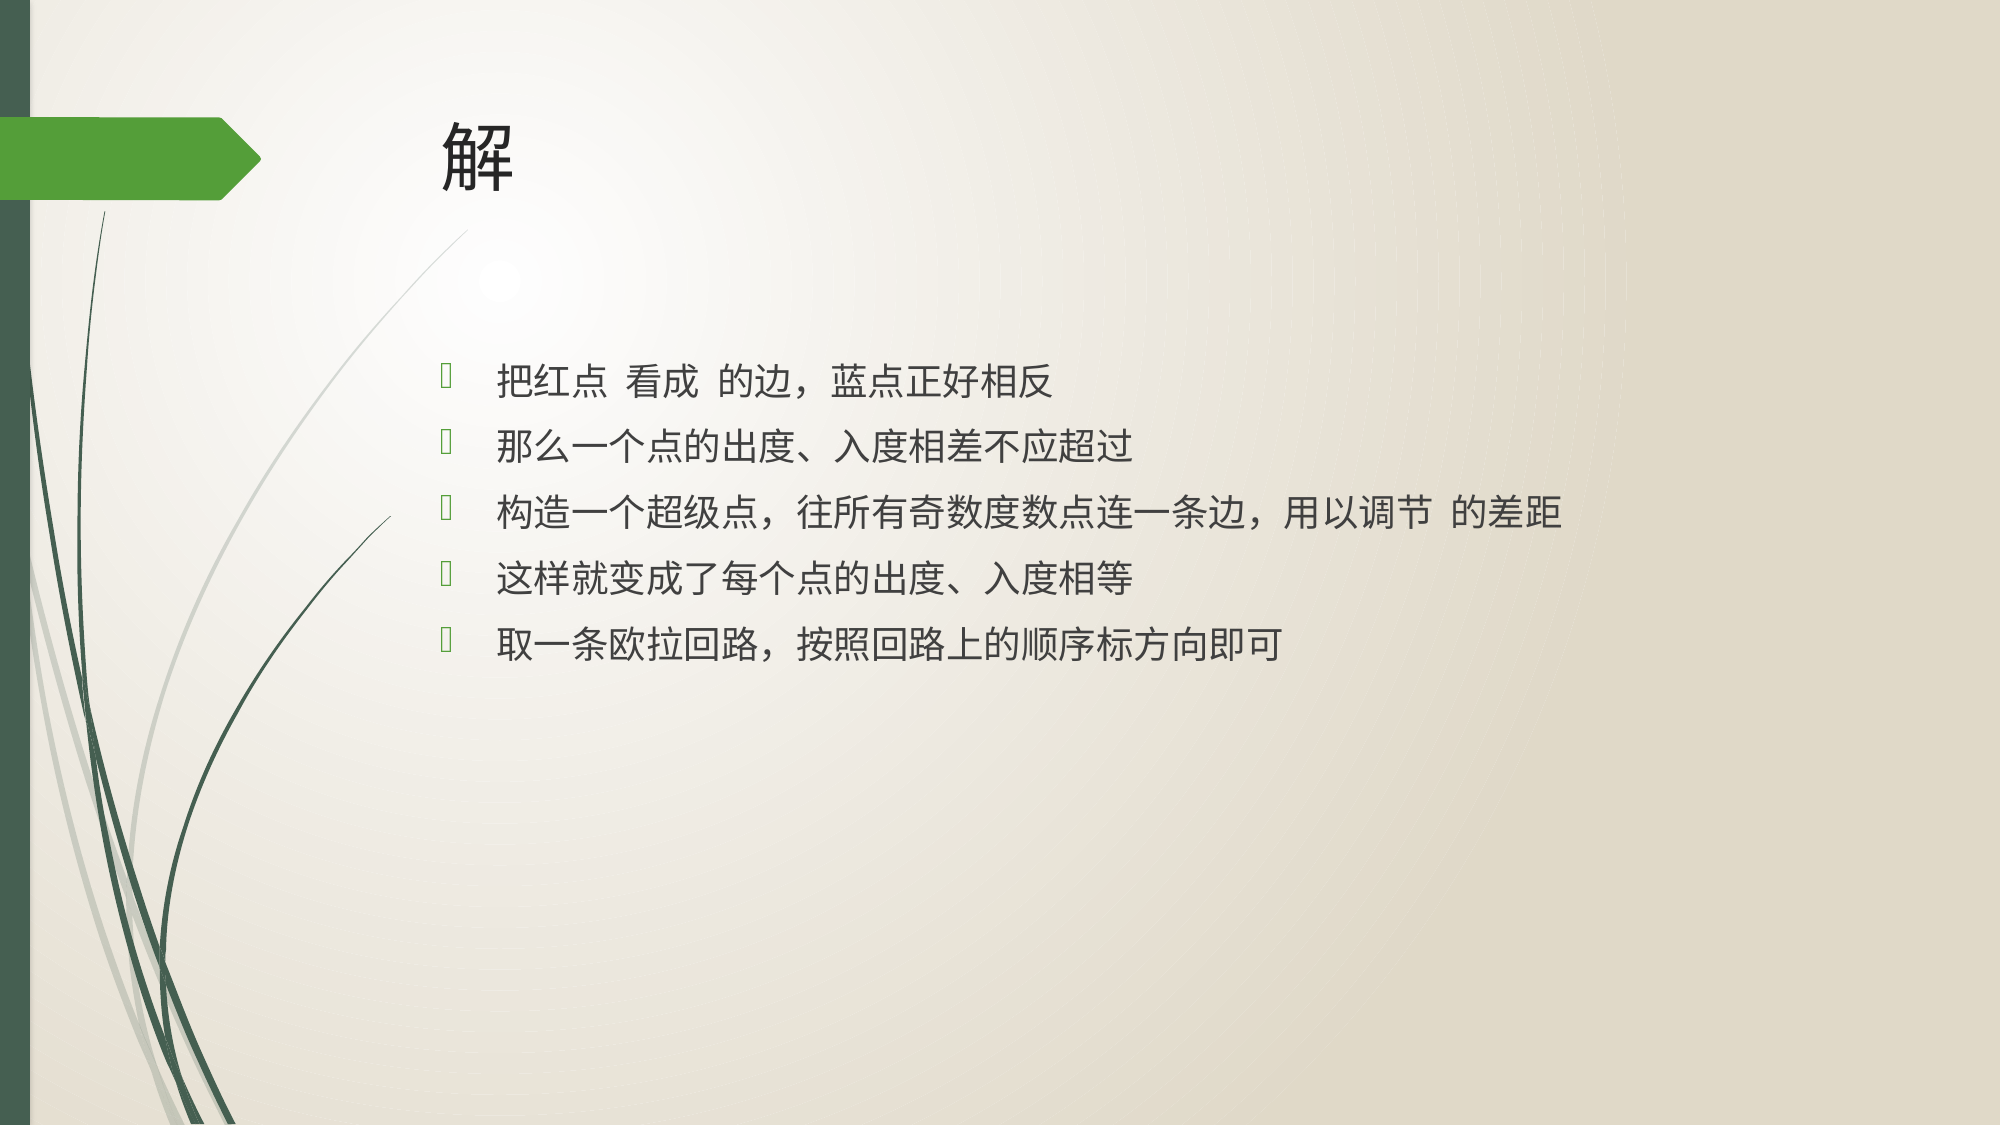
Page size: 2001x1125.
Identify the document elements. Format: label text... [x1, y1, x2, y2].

title 解 [425, 102, 1888, 313]
